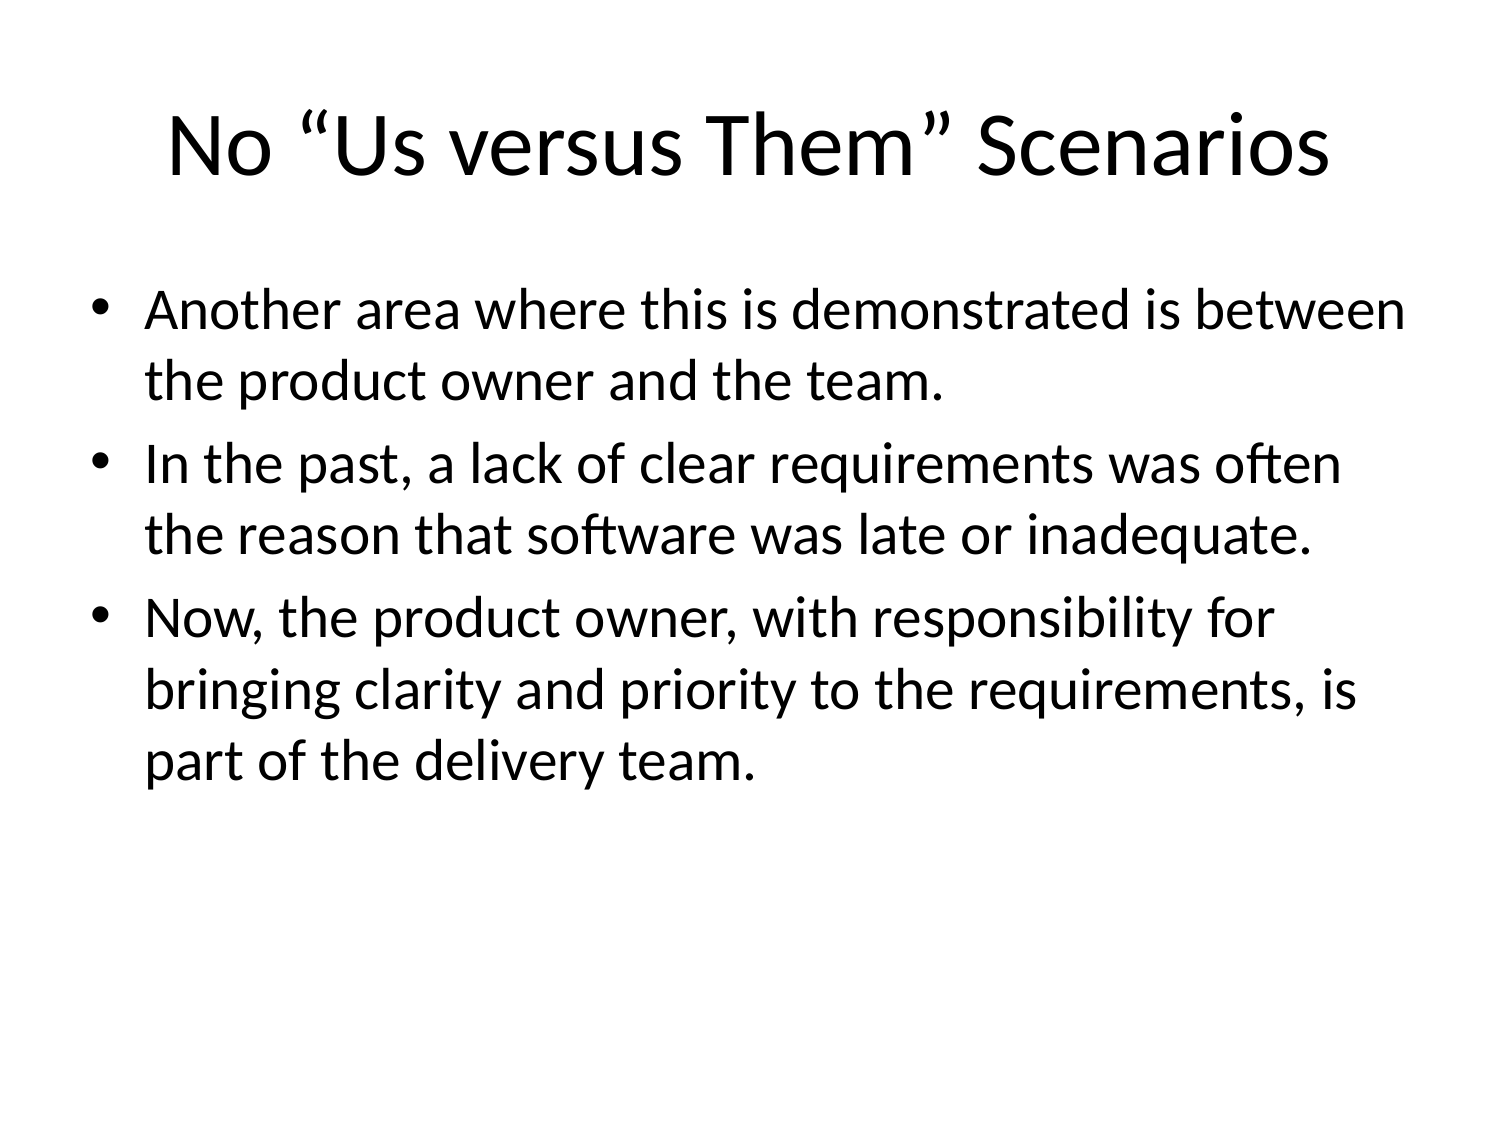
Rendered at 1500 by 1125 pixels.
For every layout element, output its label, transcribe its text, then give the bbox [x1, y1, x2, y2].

title No “Us versus Them” Scenarios [75, 45, 1425, 233]
list Another area where this is demonstrated is between the product owner and the team. In the past, a lack of clear requirements was often the reason that software was late or inadequate. Now, the product owner, with responsibility for bringing clarity and priority to the requirements, is part of the delivery team. [75, 262, 1425, 1005]
